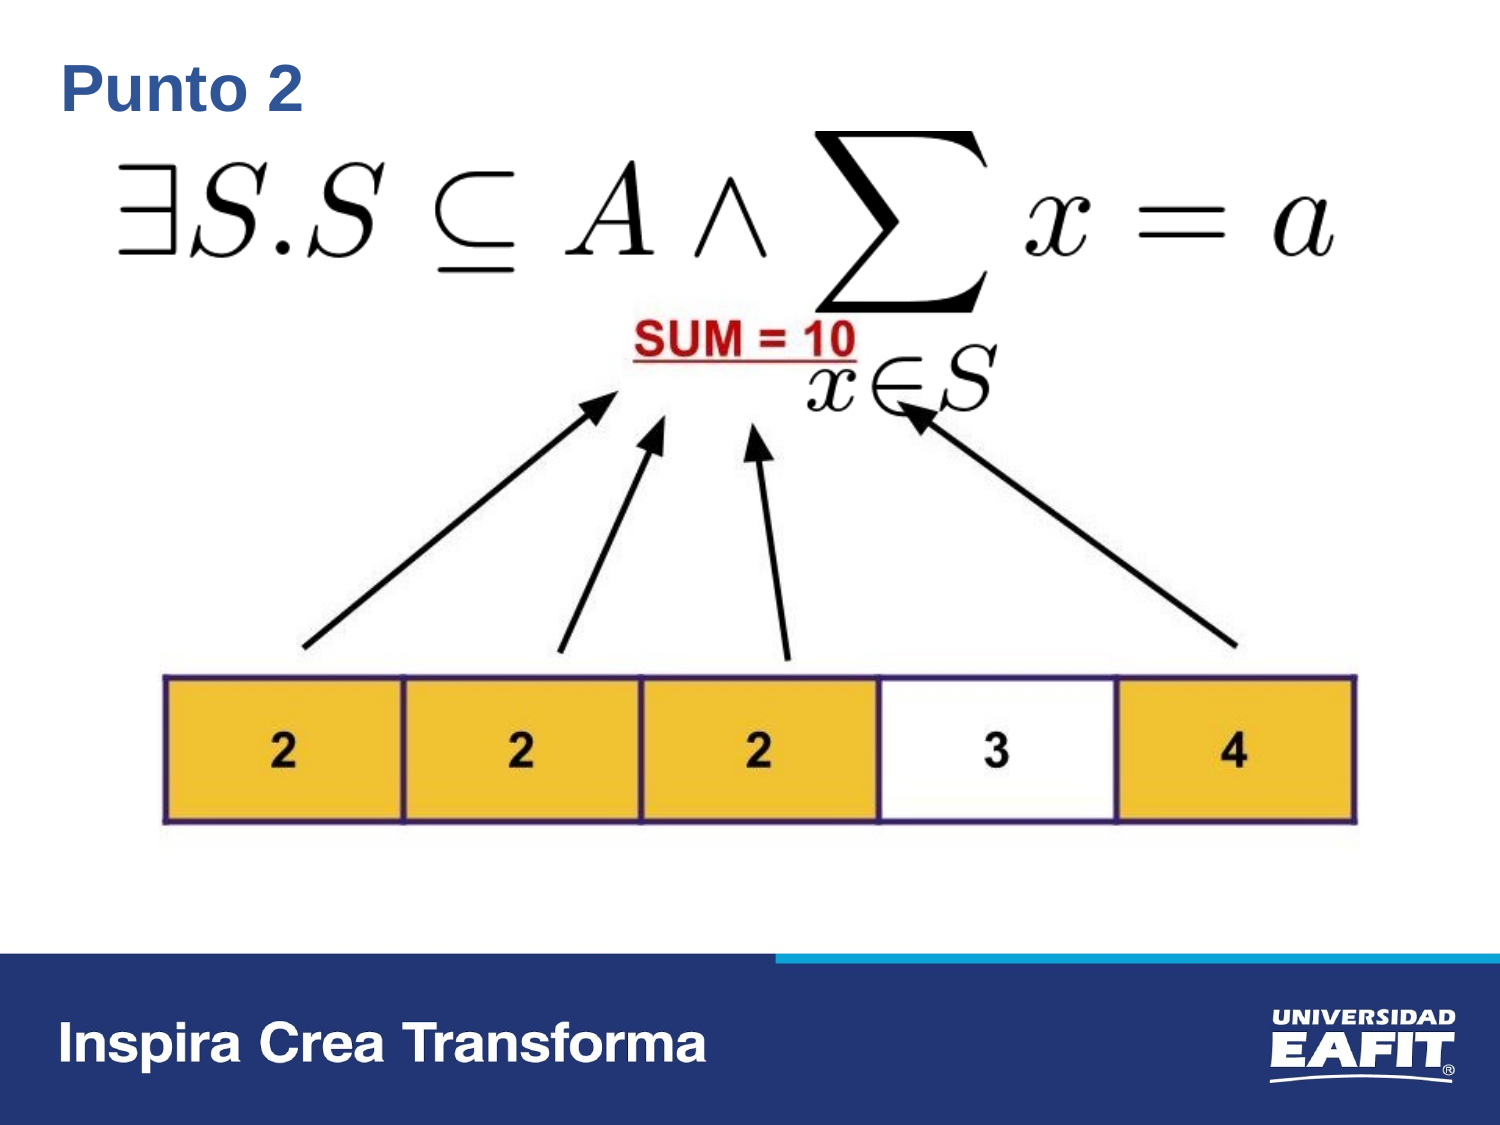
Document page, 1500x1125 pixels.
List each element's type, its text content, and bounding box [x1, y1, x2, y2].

text_box Punto 2 [45, 37, 1181, 132]
picture [0, 0, 1500, 1125]
